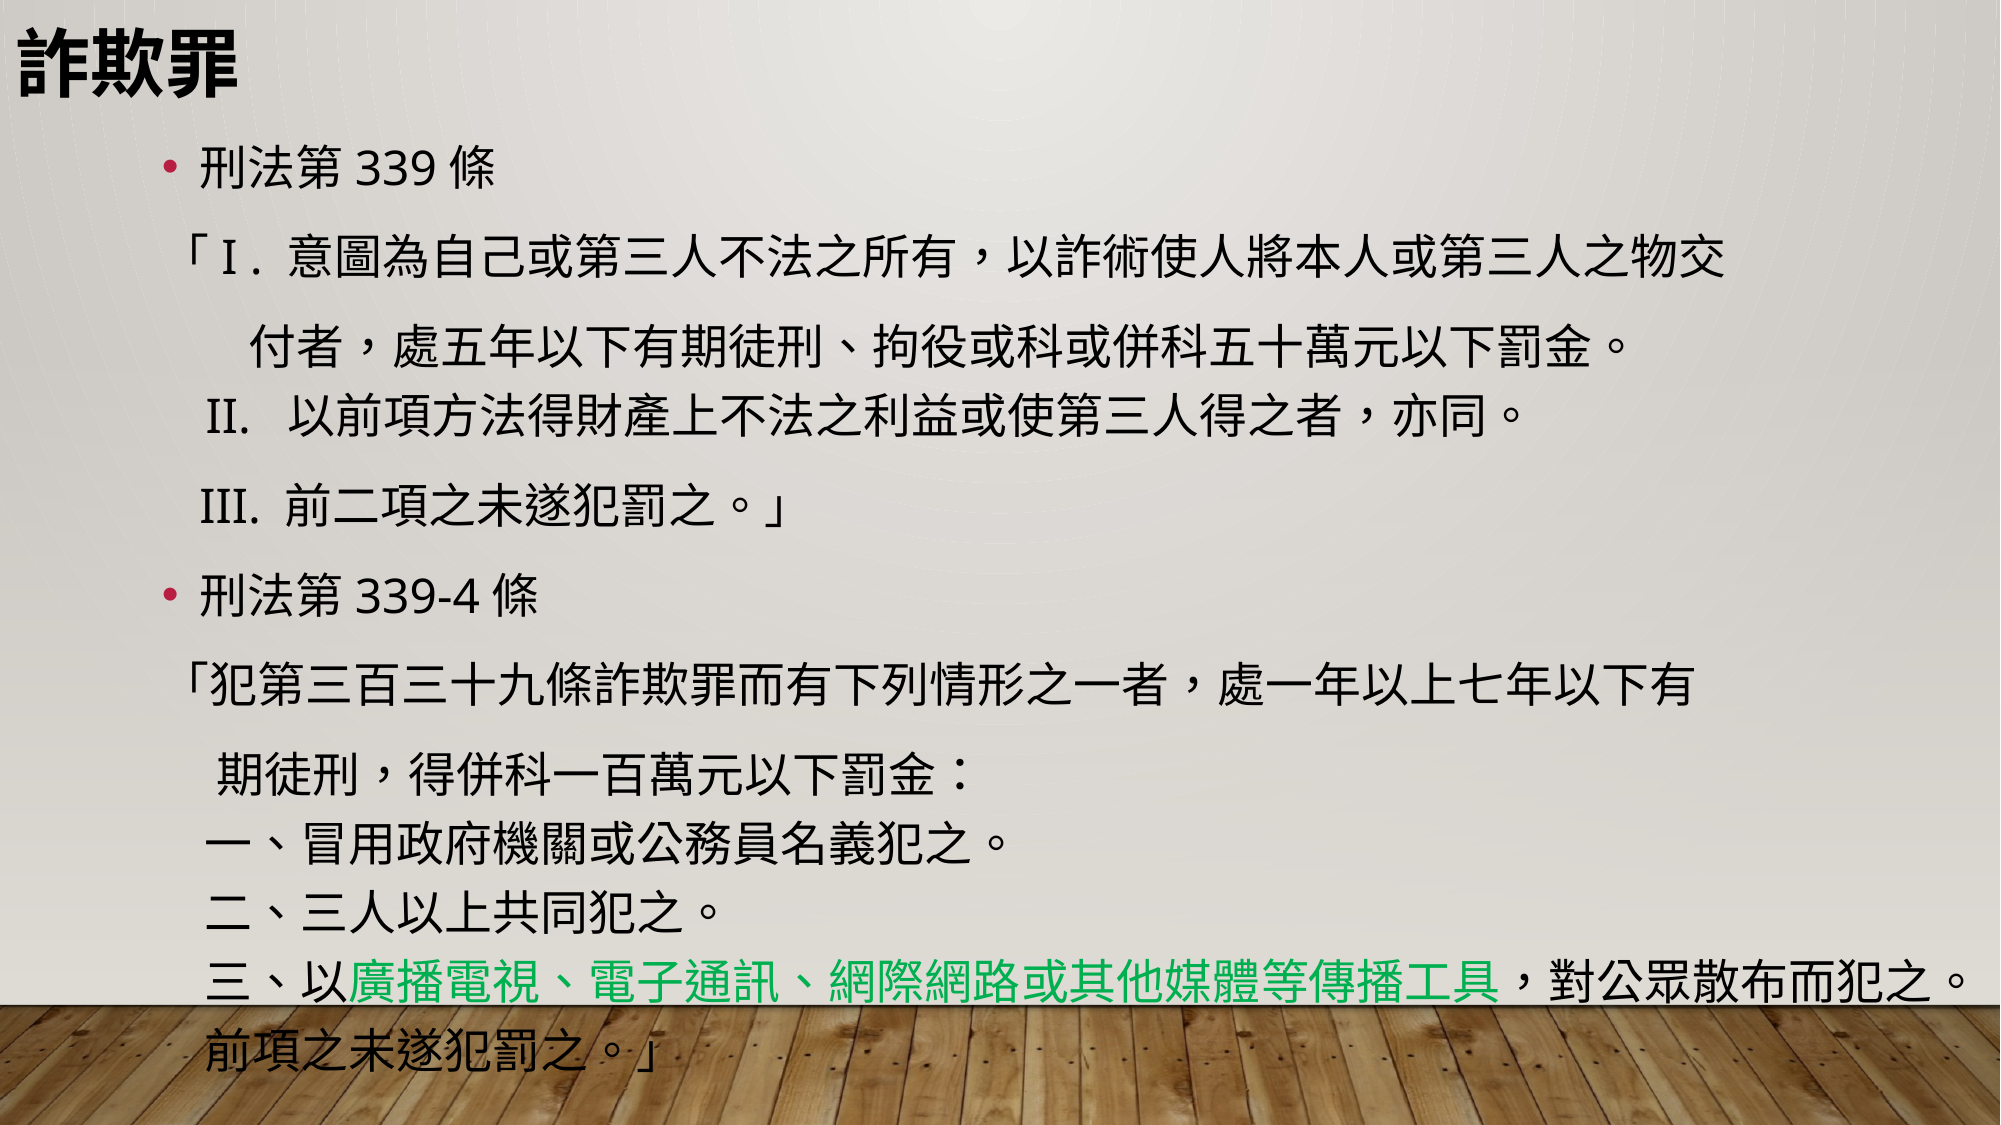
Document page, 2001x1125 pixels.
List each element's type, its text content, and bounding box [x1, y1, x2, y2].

list 刑法第339條 「I . 意圖為自己或第三人不法之所有，以詐術使人將本人或第三人之物交 付者，處五年以下有期徒刑、拘役或科或併科五十萬元以下罰金。 II. 以前項方法得財產上不法之利益或使第三人得之者，亦同。 III. 前二項之未遂犯罰之。」 刑法第339-4條 「犯第三百三十九條詐欺罪而有下列情形之一者，處一年以上七年以下有 期徒刑，得併科一百萬元以下罰金： 一、冒用政府機關或公務員名義犯之。 二、三人以上共同犯之。 三、以廣播電視、電子通訊、網際網路或其他媒體等傳播工具，對公眾散布而犯之。 前項之未遂犯罰之。」 [146, 118, 2000, 1079]
title 詐欺罪 [0, 19, 1670, 264]
picture [0, 1005, 2000, 1125]
